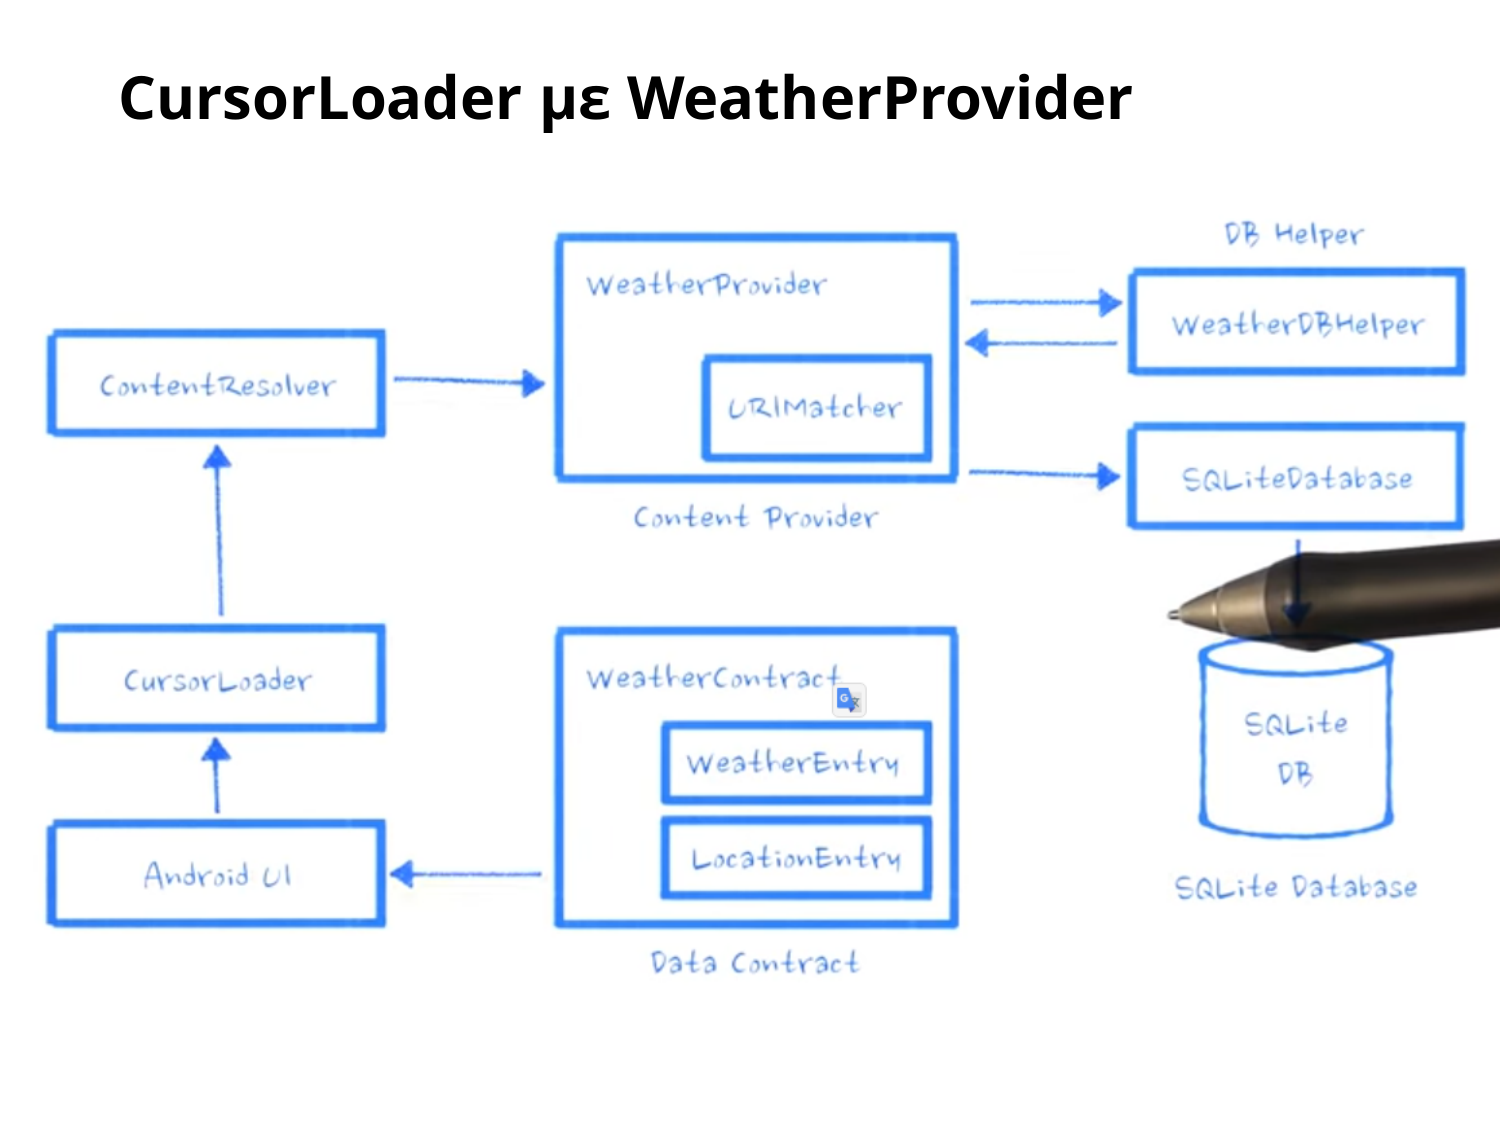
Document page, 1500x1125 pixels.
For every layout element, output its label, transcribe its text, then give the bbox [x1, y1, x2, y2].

title CursorLoader με WeatherProvider [103, 59, 1397, 133]
picture [0, 133, 1500, 992]
